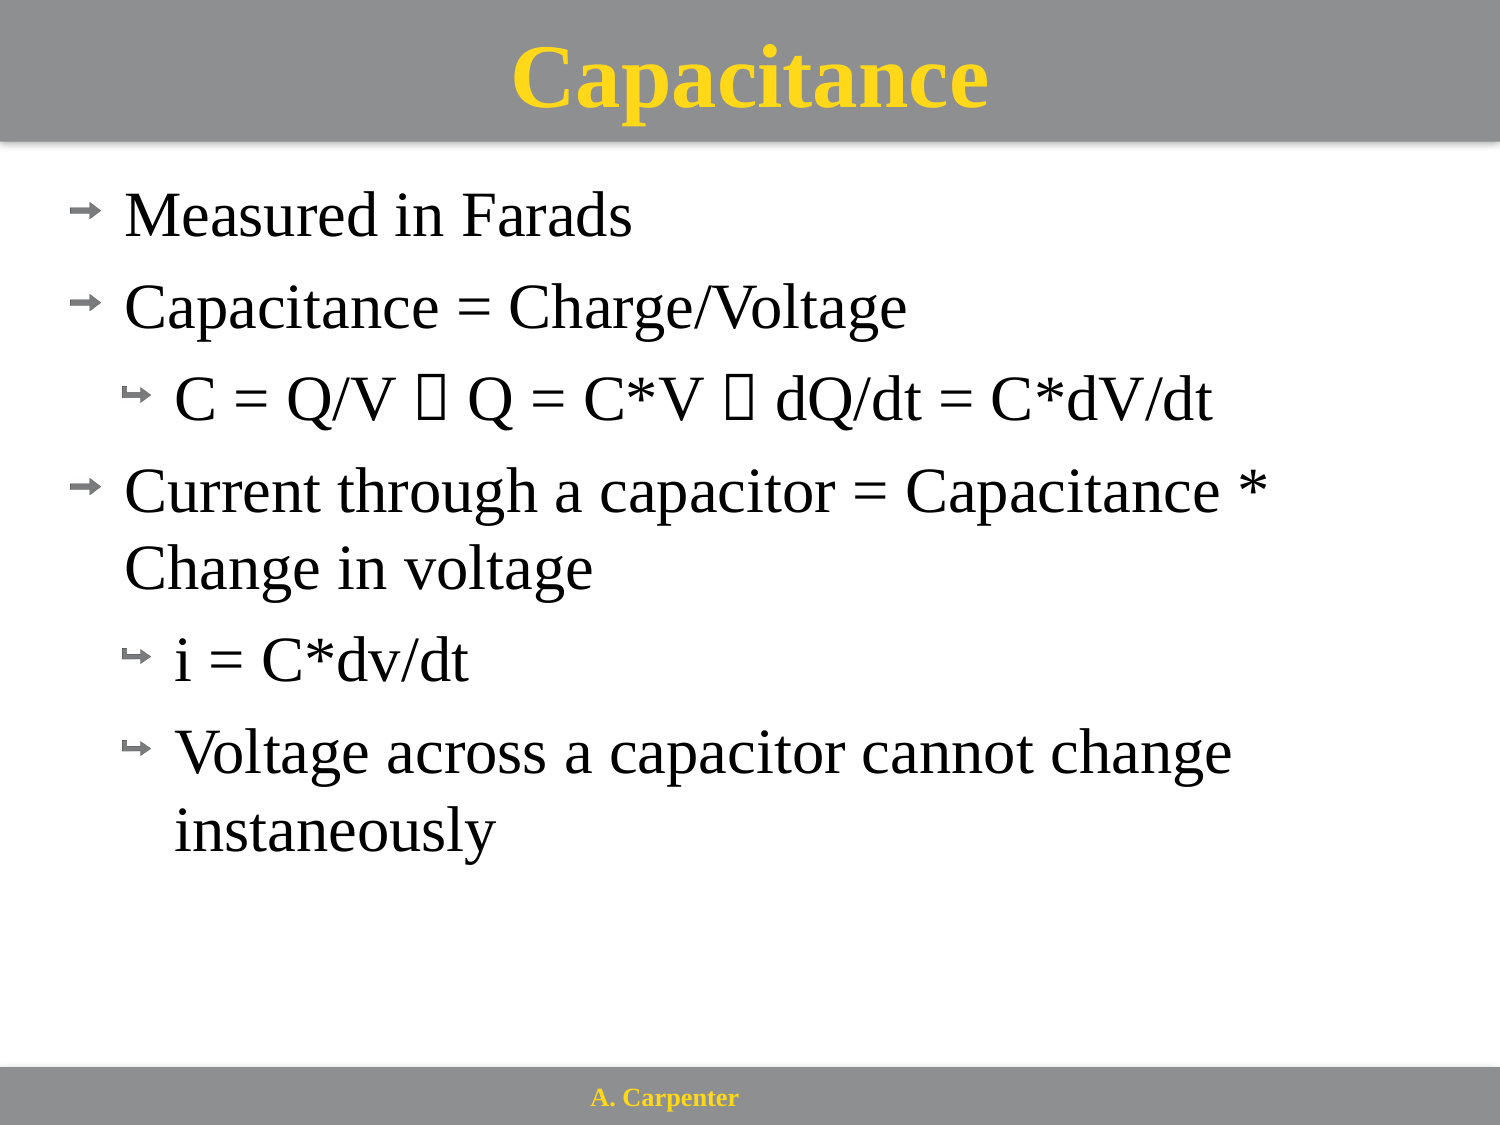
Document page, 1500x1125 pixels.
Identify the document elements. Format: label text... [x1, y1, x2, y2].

picture [70, 478, 101, 495]
picture [122, 648, 151, 664]
title Capacitance [0, 0, 1500, 143]
list Measured in Farads Capacitance = Charge/Voltage C = Q/V  Q = C*V  dQ/dt = C*dV/dt Current through a capacitor = Capacitance * Change in voltage i = C*dv/dt Voltage across a capacitor cannot change instaneously [58, 160, 1442, 1055]
picture [70, 202, 101, 219]
picture [70, 294, 101, 311]
picture [122, 740, 151, 756]
picture [122, 386, 151, 403]
